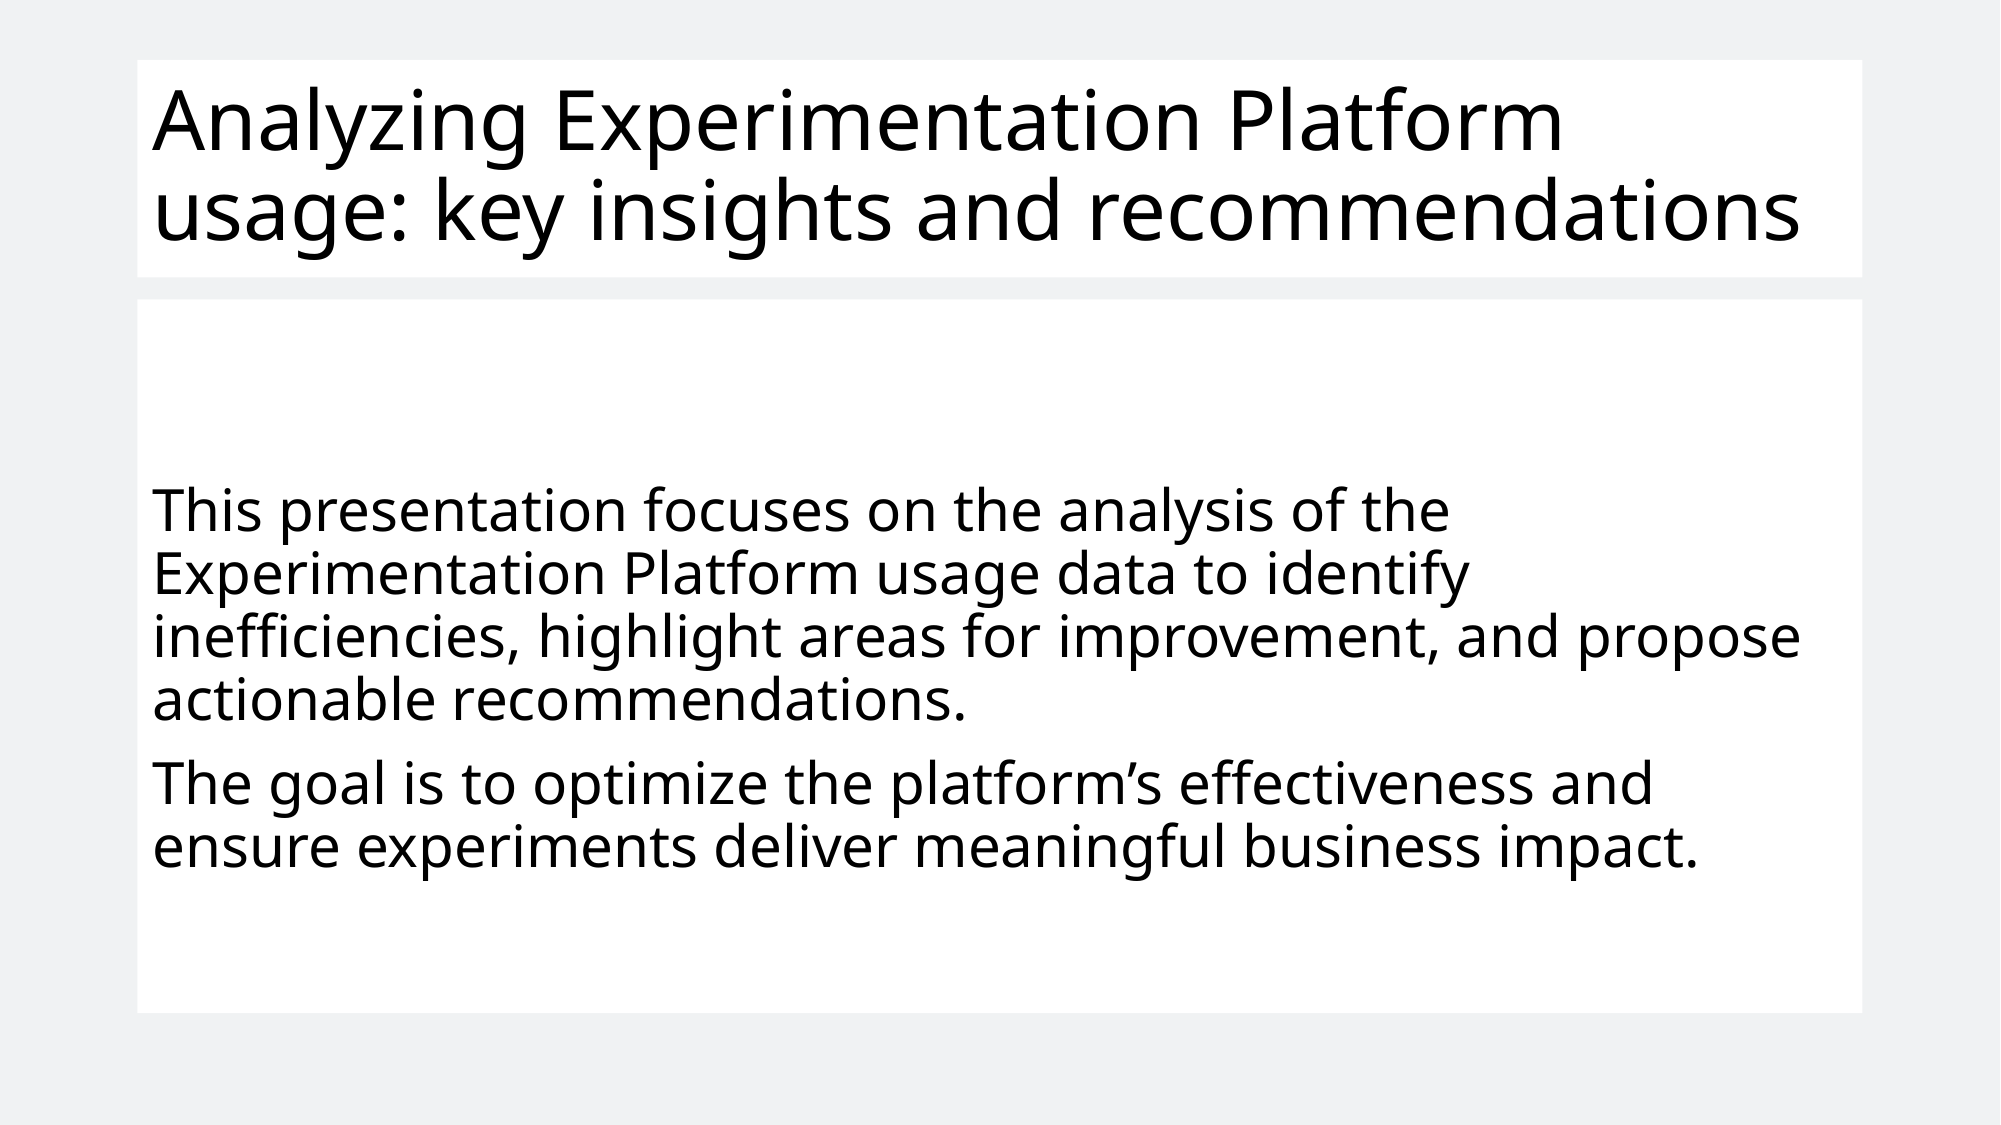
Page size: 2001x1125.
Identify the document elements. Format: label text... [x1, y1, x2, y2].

title Analyzing Experimentation Platform usage: key insights and recommendations [137, 59, 1863, 278]
list This presentation focuses on the analysis of the Experimentation Platform usage data to identify inefficiencies, highlight areas for improvement, and propose actionable recommendations. The goal is to optimize the platform’s effectiveness and ensure experiments deliver meaningful business impact. [137, 299, 1863, 1014]
